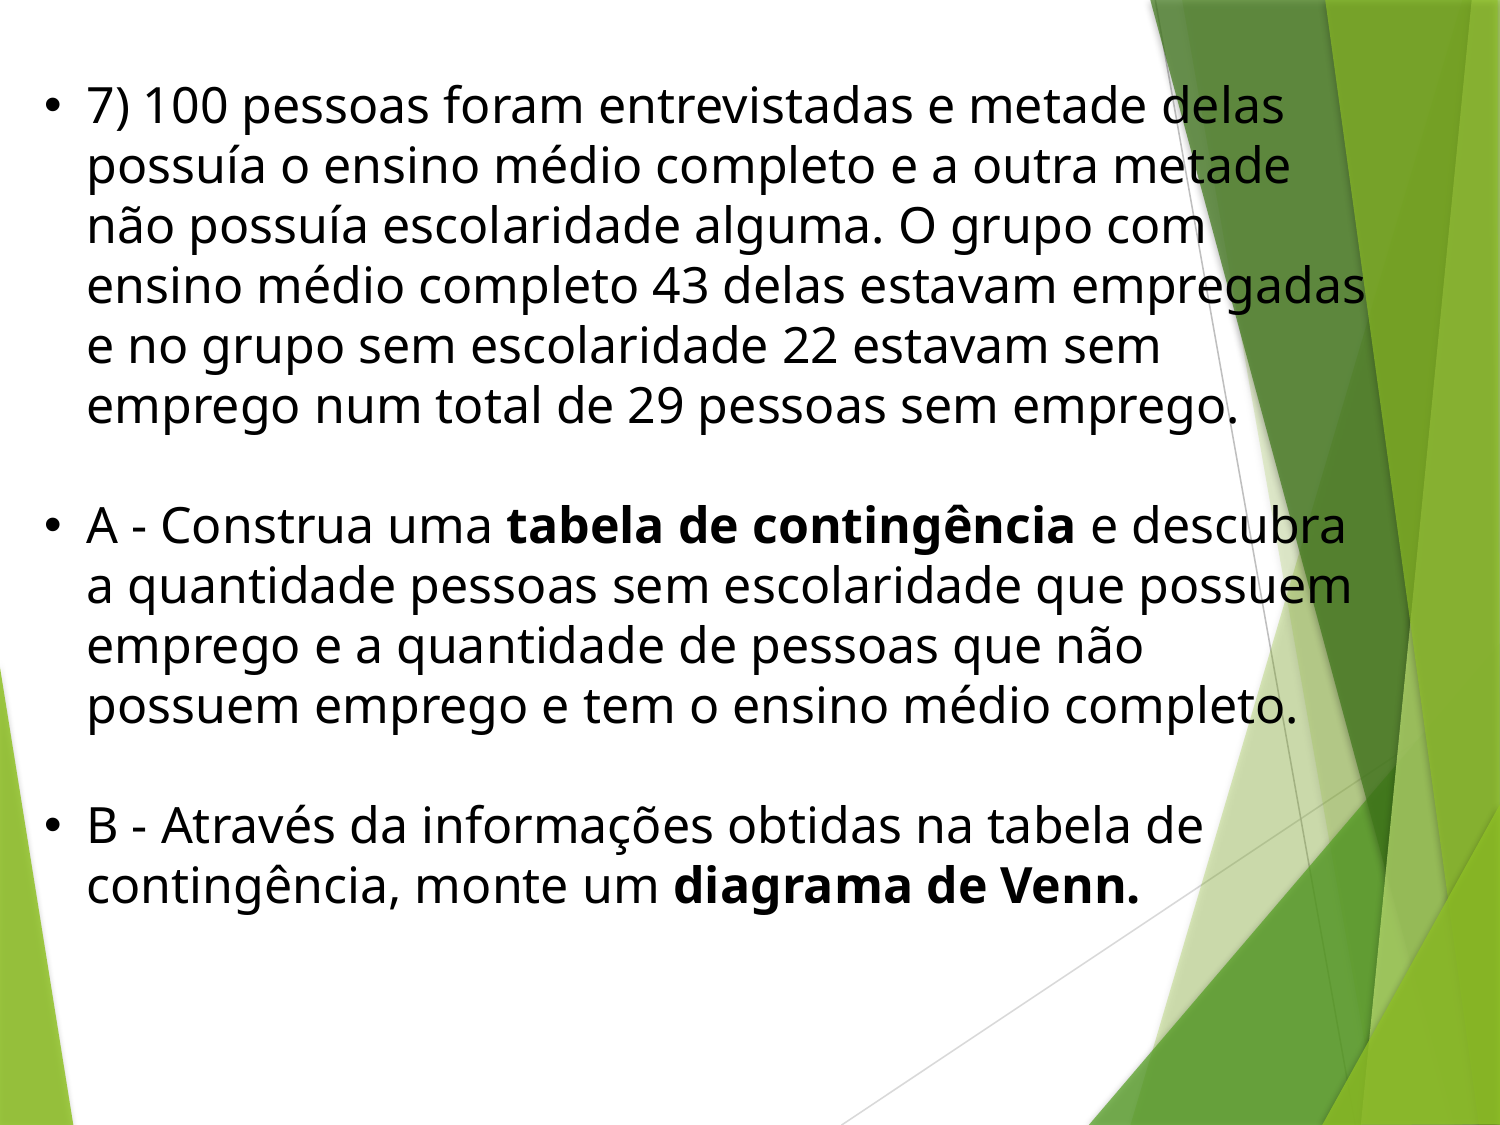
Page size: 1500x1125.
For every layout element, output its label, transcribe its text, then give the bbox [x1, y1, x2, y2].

text_box 7) 100 pessoas foram entrevistadas e metade delas possuía o ensino médio completo e a outra metade não possuía escolaridade alguma. O grupo com ensino médio completo 43 delas estavam empregadas e no grupo sem escolaridade 22 estavam sem emprego num total de 29 pessoas sem emprego. A - Construa uma tabela de contingência e descubra a quantidade pessoas sem escolaridade que possuem emprego e a quantidade de pessoas que não possuem emprego e tem o ensino médio completo. B - Através da informações obtidas na tabela de contingência, monte um diagrama de Venn. [29, 66, 1384, 955]
